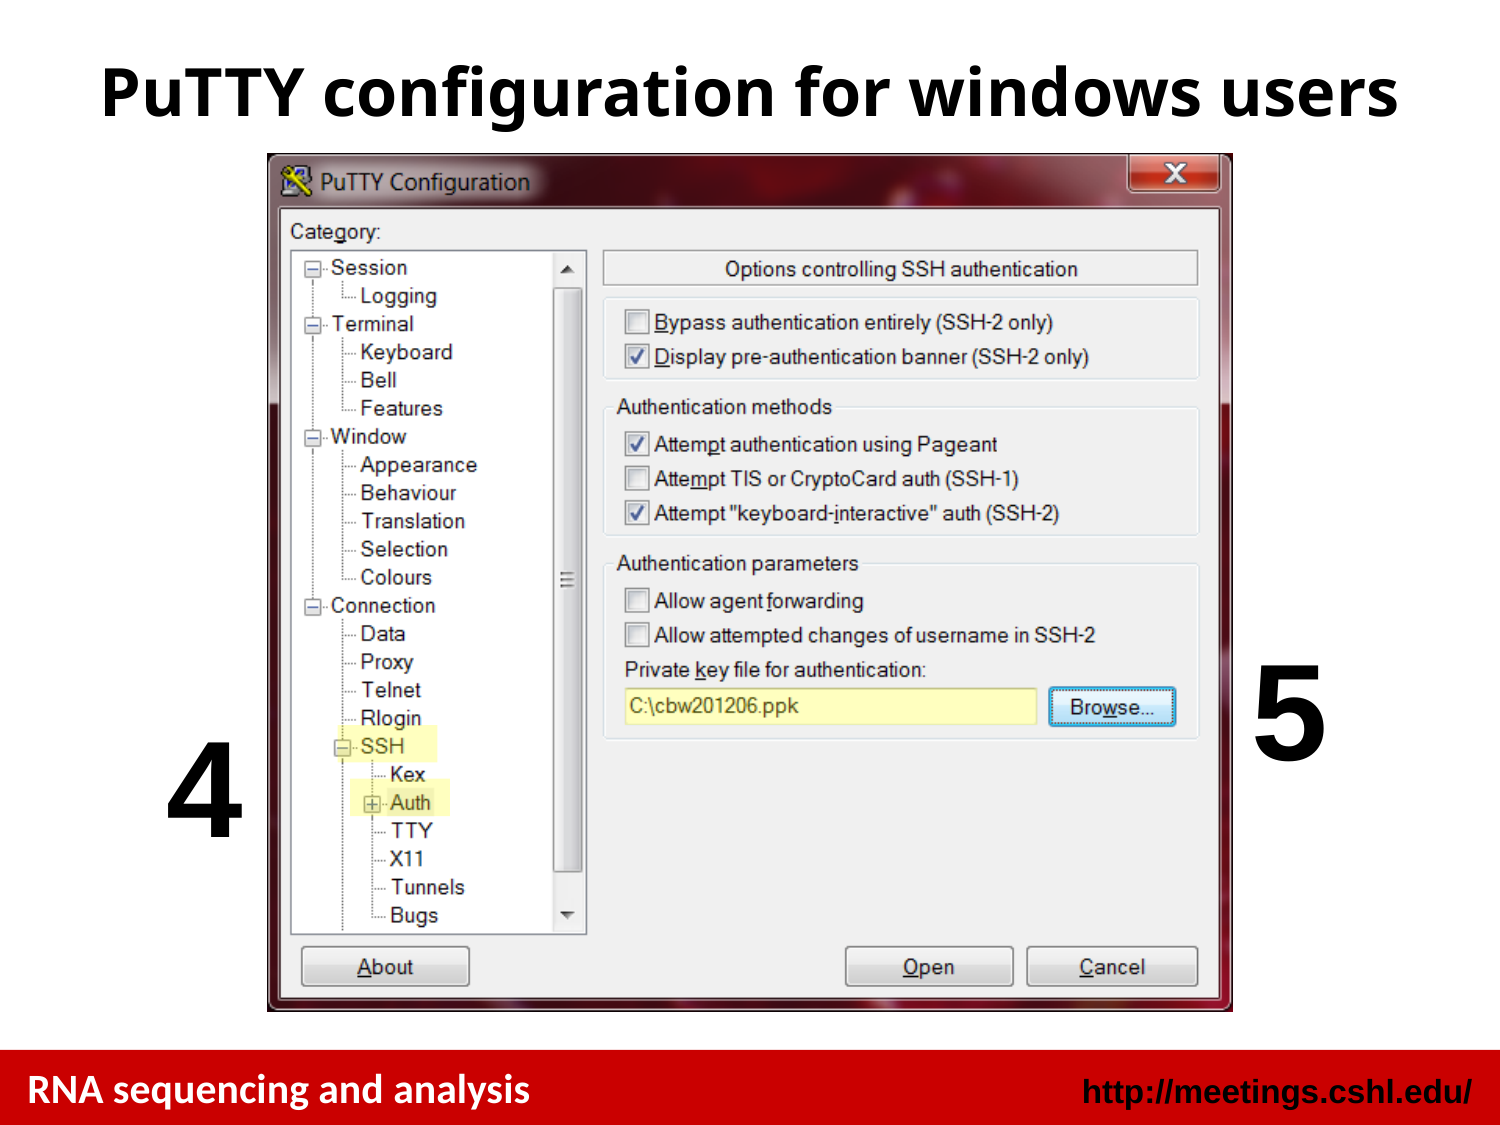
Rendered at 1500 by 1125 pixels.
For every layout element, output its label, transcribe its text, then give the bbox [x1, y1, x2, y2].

picture [266, 153, 1233, 1012]
text_box 4 [151, 692, 259, 873]
title PuTTY configuration for windows users [24, 0, 1475, 184]
text_box 5 [1237, 615, 1343, 796]
